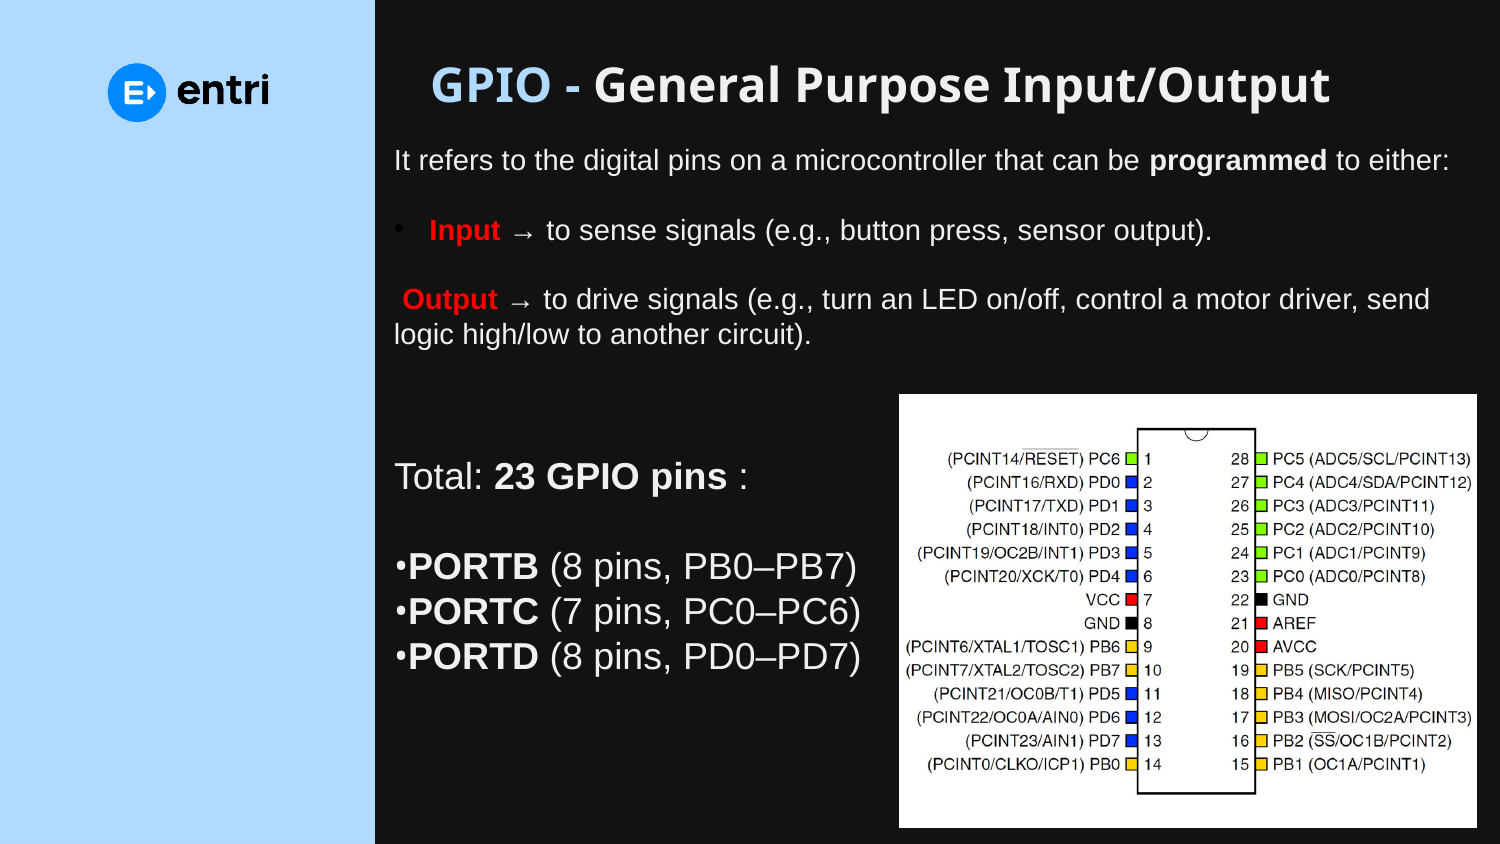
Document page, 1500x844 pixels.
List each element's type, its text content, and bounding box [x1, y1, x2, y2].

title GPIO - General Purpose Input/Output [415, 39, 1384, 133]
text_box It refers to the digital pins on a microcontroller that can be programmed to either: Input → to sense signals (e.g., button press, sensor output). Output → to drive signals (e.g., turn an LED on/off, control a motor driver, send logic high/low to another circuit). [379, 133, 1469, 358]
list Total: 23 GPIO pins : PORTB (8 pins, PB0–PB7) PORTC (7 pins, PC0–PC6) PORTD (8 pins, PD0–PD7) [379, 358, 918, 833]
picture [98, 55, 277, 130]
picture [0, 0, 1500, 844]
